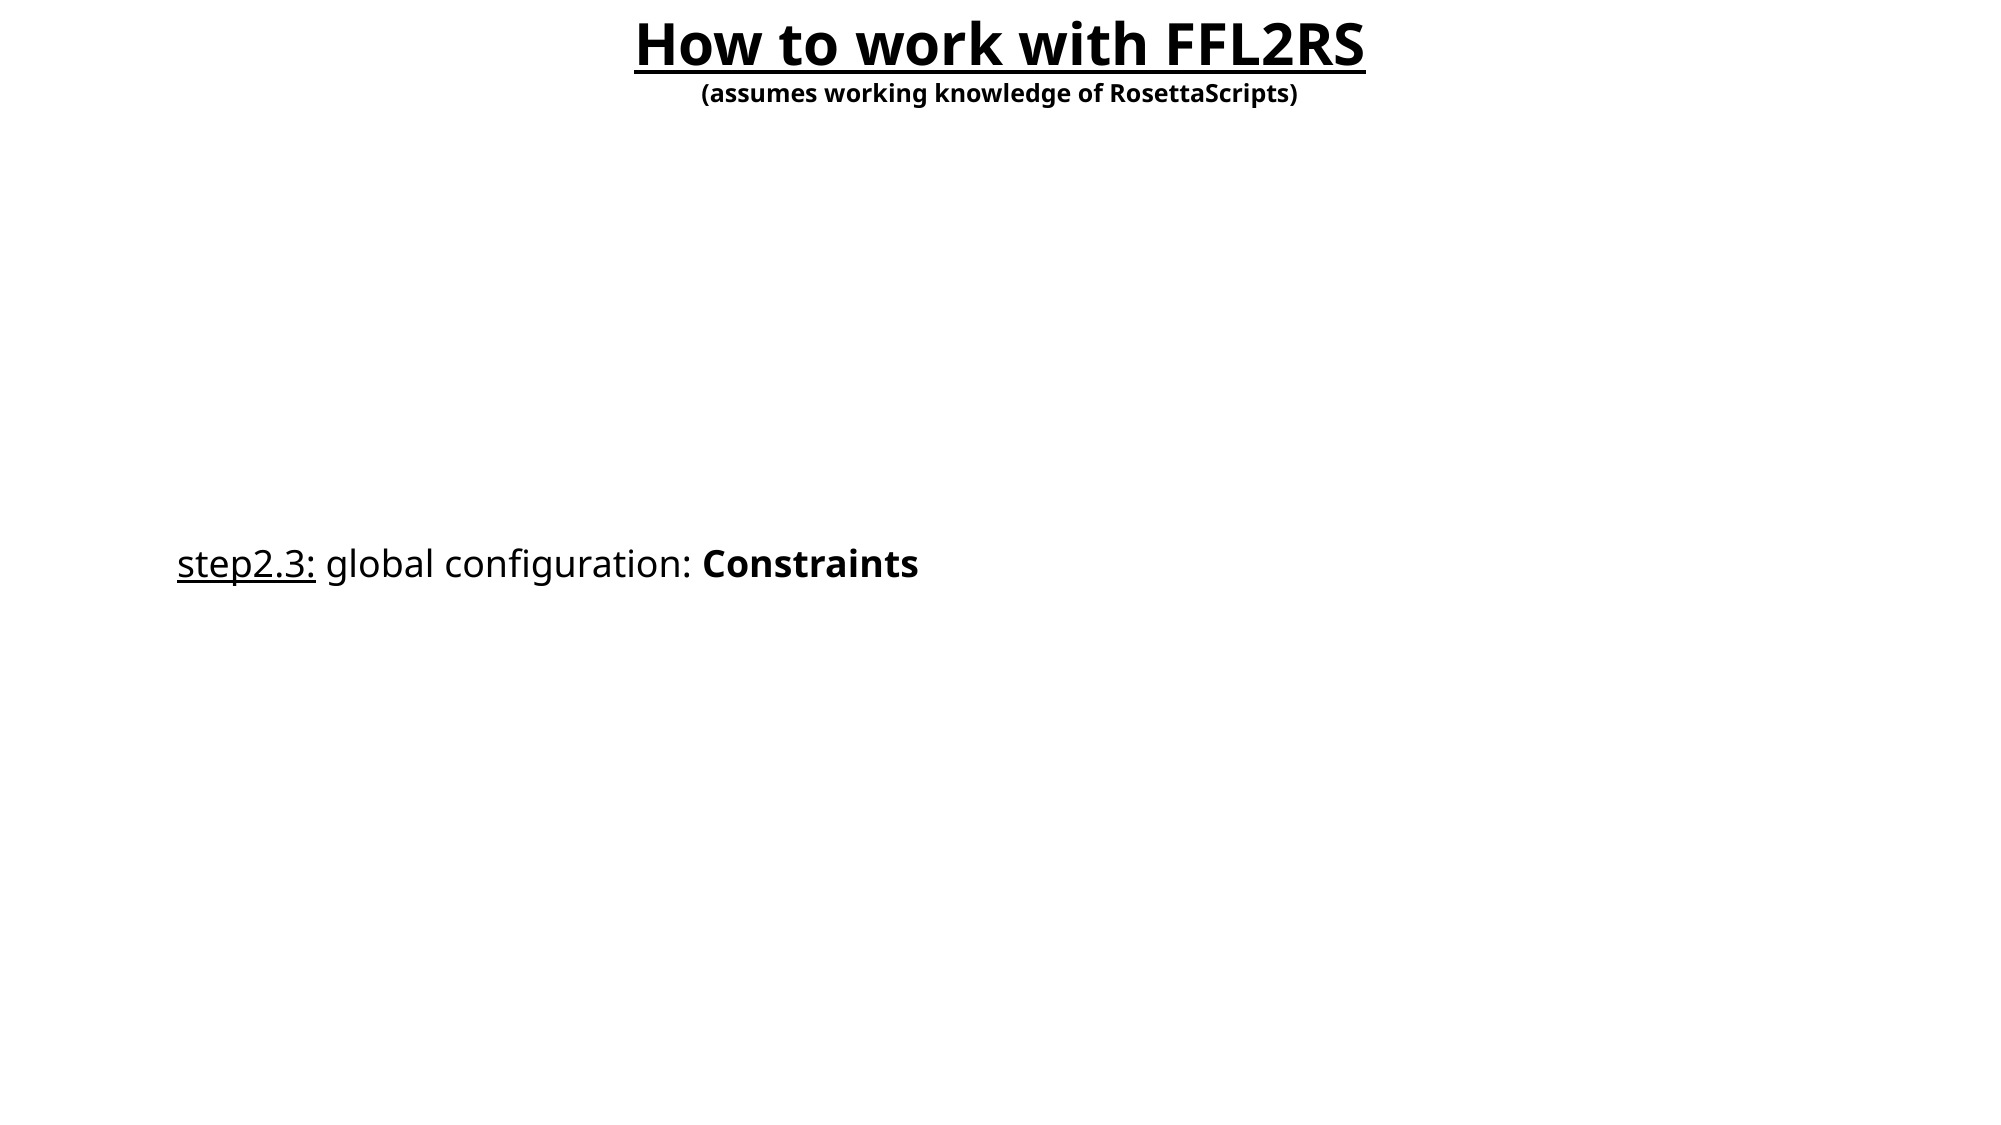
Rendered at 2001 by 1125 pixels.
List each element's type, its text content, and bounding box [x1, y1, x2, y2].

text_box step2.3: global configuration: Constraints [162, 532, 935, 592]
text_box How to work with FFL2RS (assumes working knowledge of RosettaScripts) [619, 0, 1381, 115]
